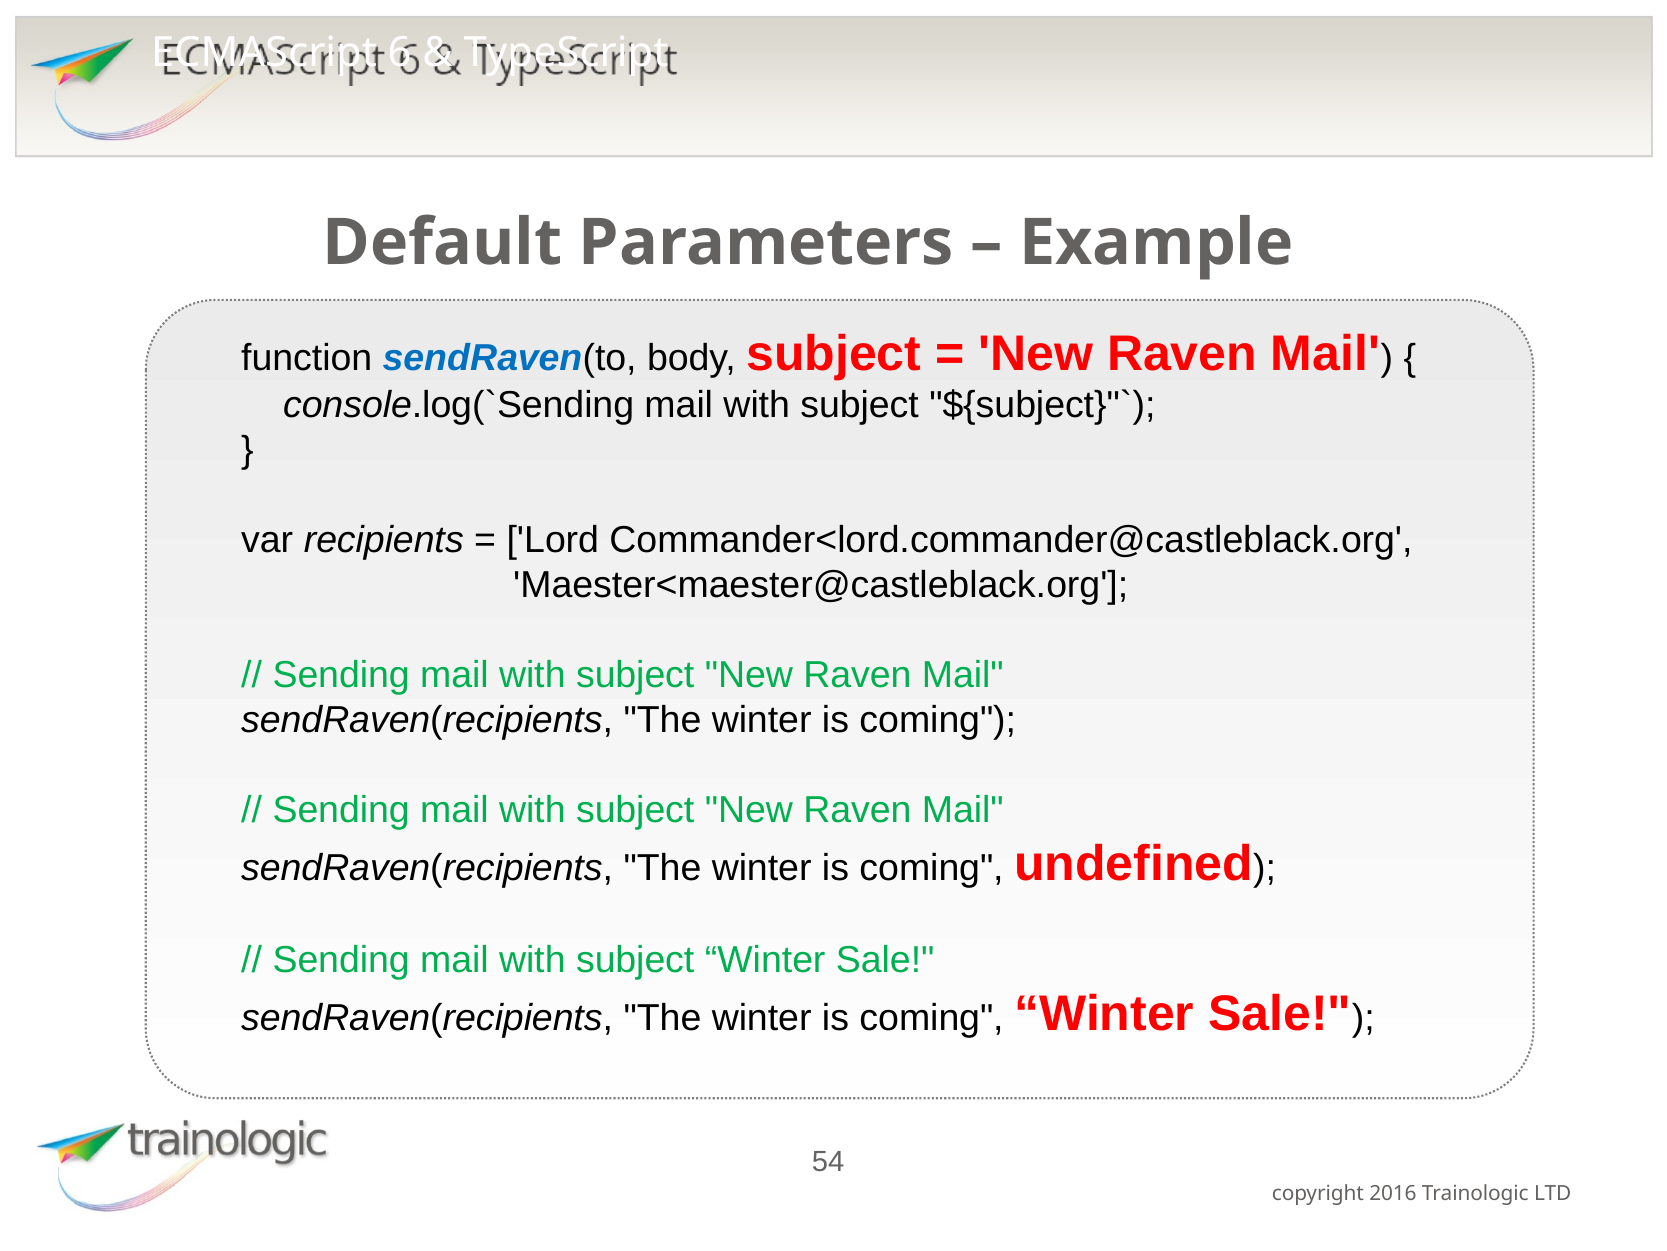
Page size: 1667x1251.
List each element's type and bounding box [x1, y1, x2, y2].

picture [0, 0, 1667, 1250]
text_box [145, 299, 1563, 1126]
